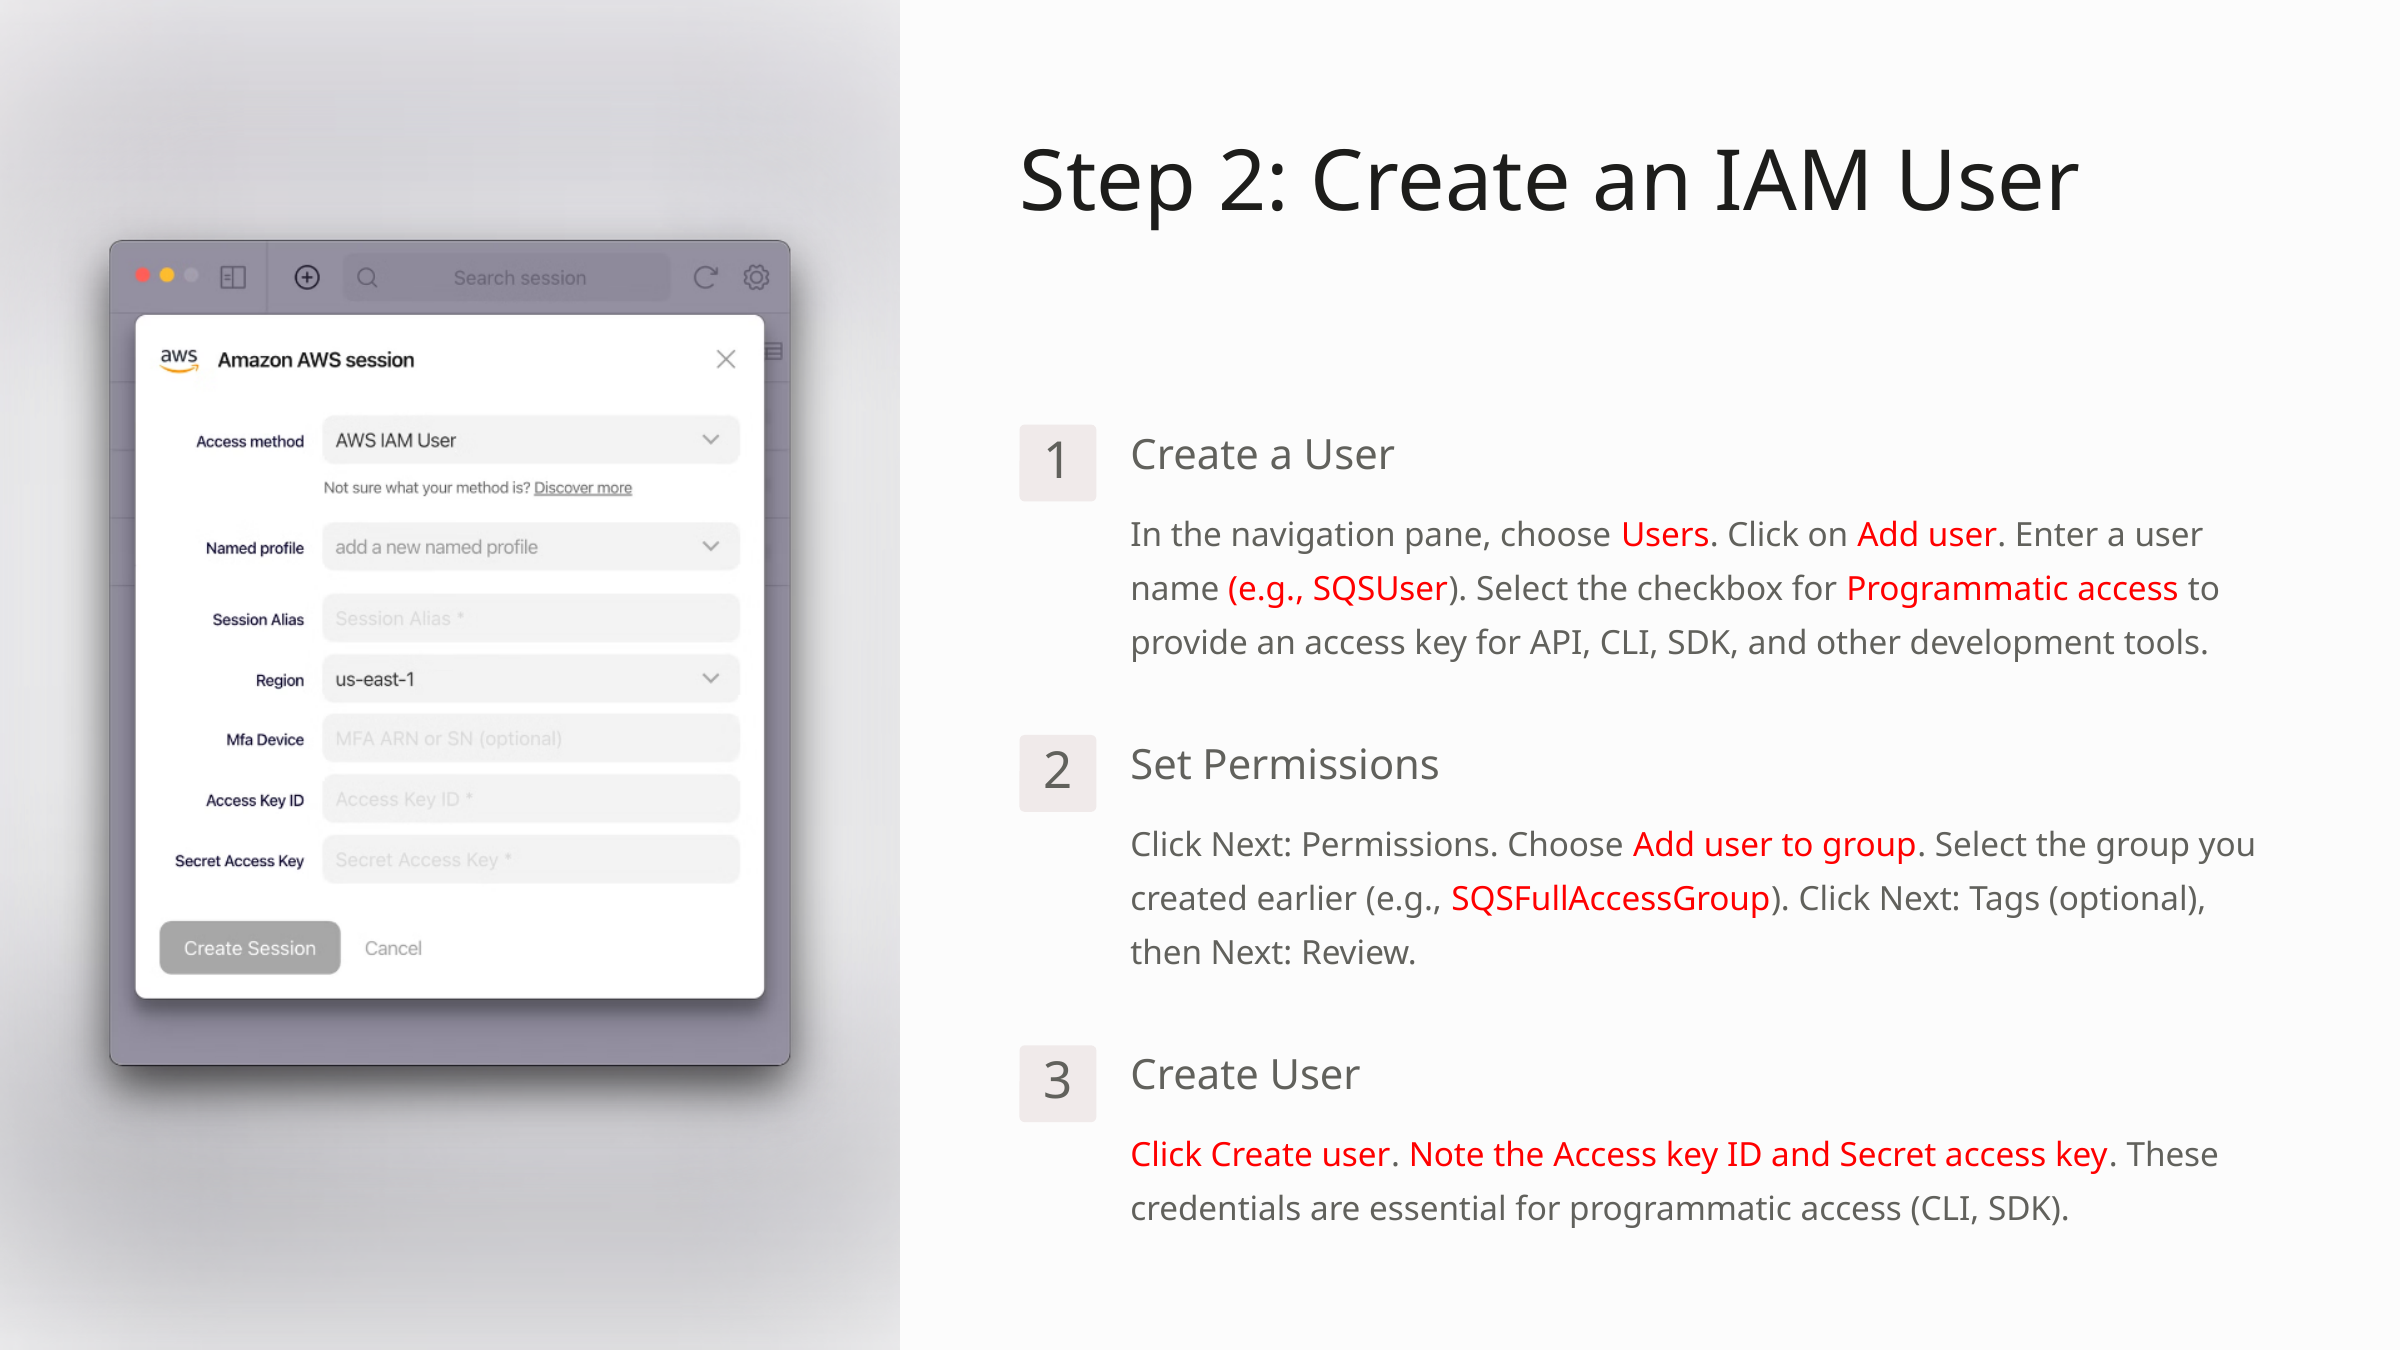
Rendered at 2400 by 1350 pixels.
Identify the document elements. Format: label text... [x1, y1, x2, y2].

text_box [1019, 734, 1097, 812]
text_box [1019, 1045, 1097, 1123]
picture [0, 0, 900, 1350]
text_box Click Create user. Note the Access key ID and Secret access key. These credentials are essential for programmatic access (CLI, SDK). [1130, 1119, 2281, 1229]
text_box 1 [1046, 437, 1070, 489]
text_box Step 2: Create an IAM User [1019, 121, 2281, 335]
text_box Set Permissions [1130, 734, 1558, 789]
text_box 3 [1040, 1058, 1075, 1110]
text_box Create a User [1130, 424, 1558, 478]
text_box [1019, 424, 1097, 502]
text_box Create User [1130, 1045, 1558, 1099]
text_box In the navigation pane, choose Users. Click on Add user. Enter a user name (e.g., SQSUser). Select the checkbox for Programmatic access to provide an access key for API, CLI, SDK, and other development tools. [1130, 498, 2281, 663]
text_box 2 [1040, 747, 1076, 799]
text_box Click Next: Permissions. Choose Add user to group. Select the group you created earlier (e.g., SQSFullAccessGroup). Click Next: Tags (optional), then Next: Review. [1130, 808, 2281, 973]
